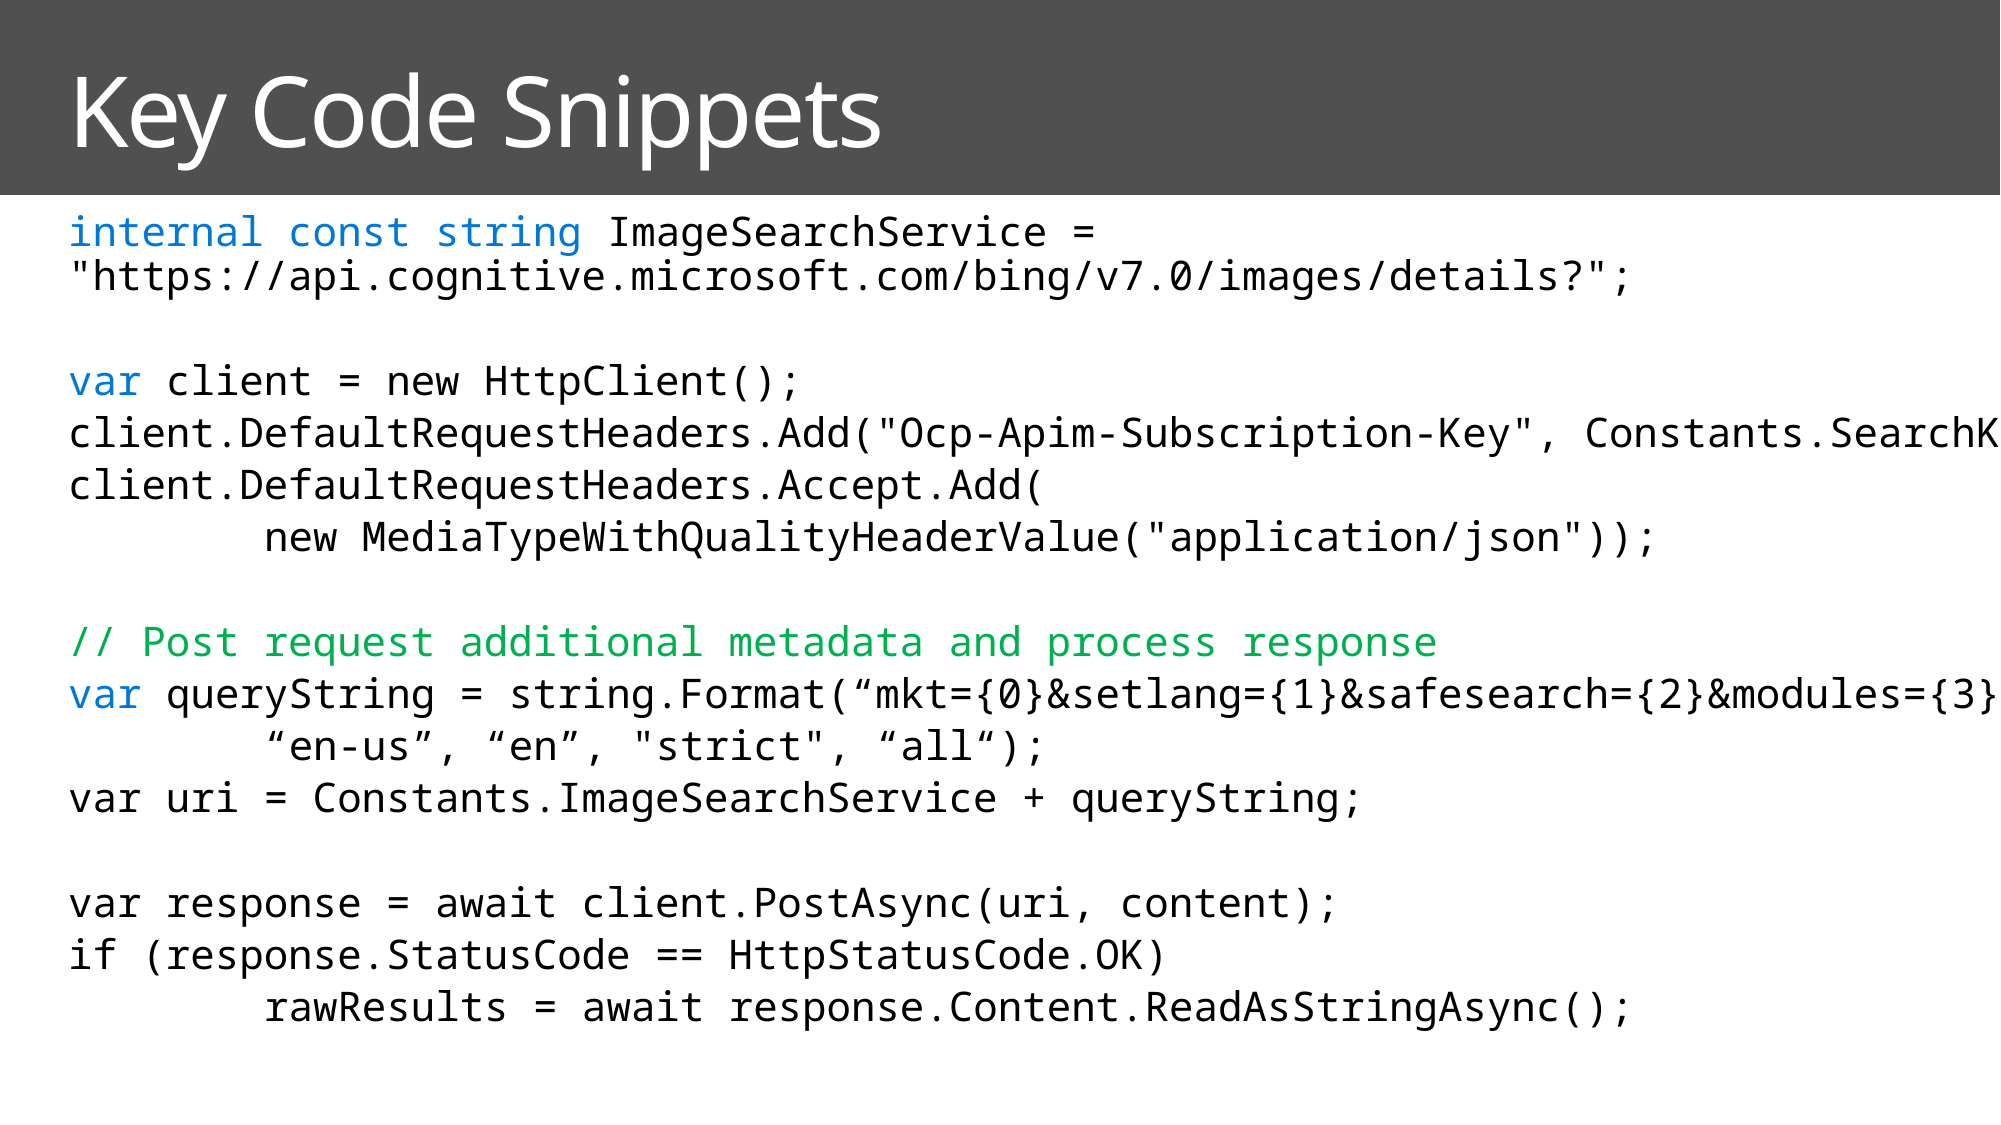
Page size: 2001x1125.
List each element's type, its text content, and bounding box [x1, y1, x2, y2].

title Key Code Snippets [44, 47, 1957, 196]
list internal const string ImageSearchService = "https://api.cognitive.microsoft.com/bing/v7.0/images/details?"; var client = new HttpClient(); client.DefaultRequestHeaders.Add("Ocp-Apim-Subscription-Key", Constants.SearchKey); client.DefaultRequestHeaders.Accept.Add( new MediaTypeWithQualityHeaderValue("application/json")); // Post request additional metadata and process response var queryString = string.Format(“mkt={0}&setlang={1}&safesearch={2}&modules={3}", “en-us”, “en”, "strict", “all“); var uri = Constants.ImageSearchService + queryString; var response = await client.PostAsync(uri, content); if (response.StatusCode == HttpStatusCode.OK) rawResults = await response.Content.ReadAsStringAsync(); [44, 196, 2000, 1078]
